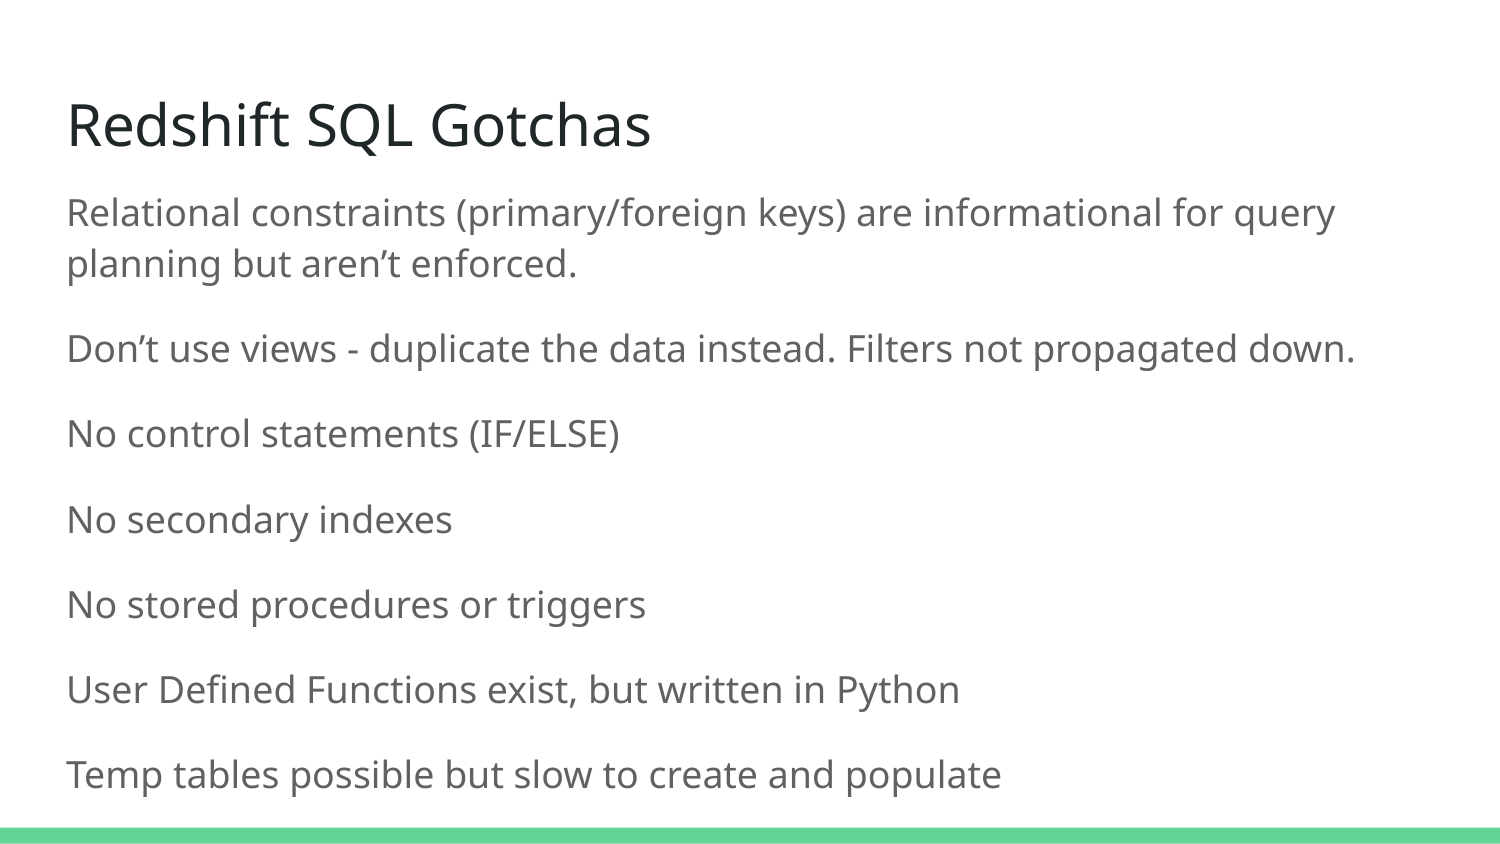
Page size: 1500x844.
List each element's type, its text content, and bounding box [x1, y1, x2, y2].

list Relational constraints (primary/foreign keys) are informational for query planning but aren’t enforced. Don’t use views - duplicate the data instead. Filters not propagated down. No control statements (IF/ELSE) No secondary indexes No stored procedures or triggers User Defined Functions exist, but written in Python Temp tables possible but slow to create and populate [51, 166, 1449, 793]
title Redshift SQL Gotchas [51, 72, 1449, 166]
